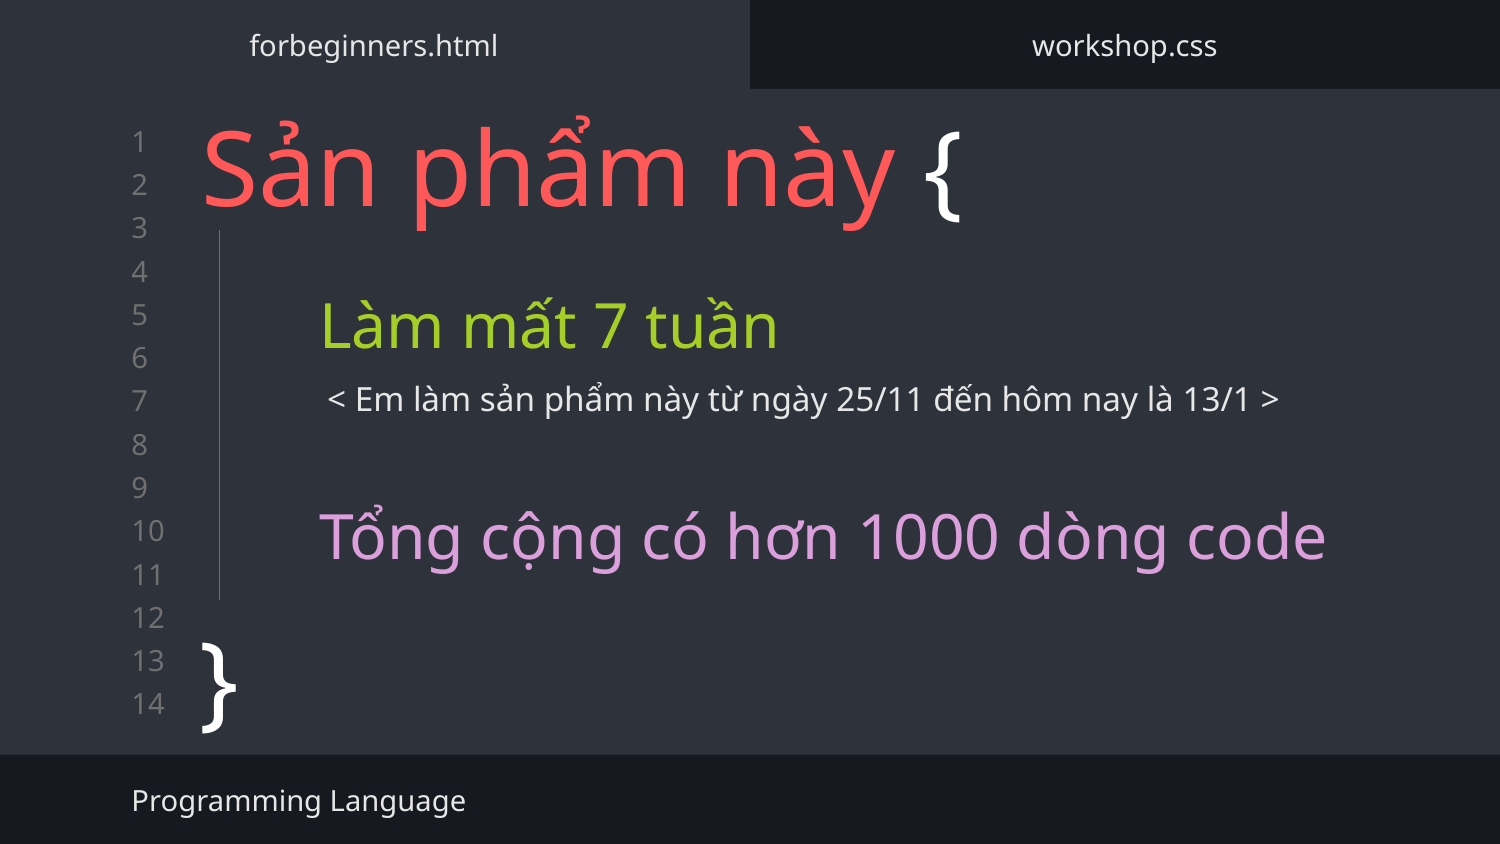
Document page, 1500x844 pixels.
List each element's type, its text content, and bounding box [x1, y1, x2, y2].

title Tổng cộng có hơn 1000 dòng code [304, 494, 1500, 575]
title Làm mất 7 tuần [304, 283, 1142, 364]
subtitle forbeginners.html [0, 15, 749, 74]
subtitle workshop.css [750, 15, 1500, 74]
subtitle Programming Language [116, 770, 915, 829]
title Sản phẩm này { [186, 112, 1444, 218]
subtitle < Em làm sản phẩm này từ ngày 25/11 đến hôm nay là 13/1 > [311, 365, 1500, 432]
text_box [177, 230, 262, 756]
